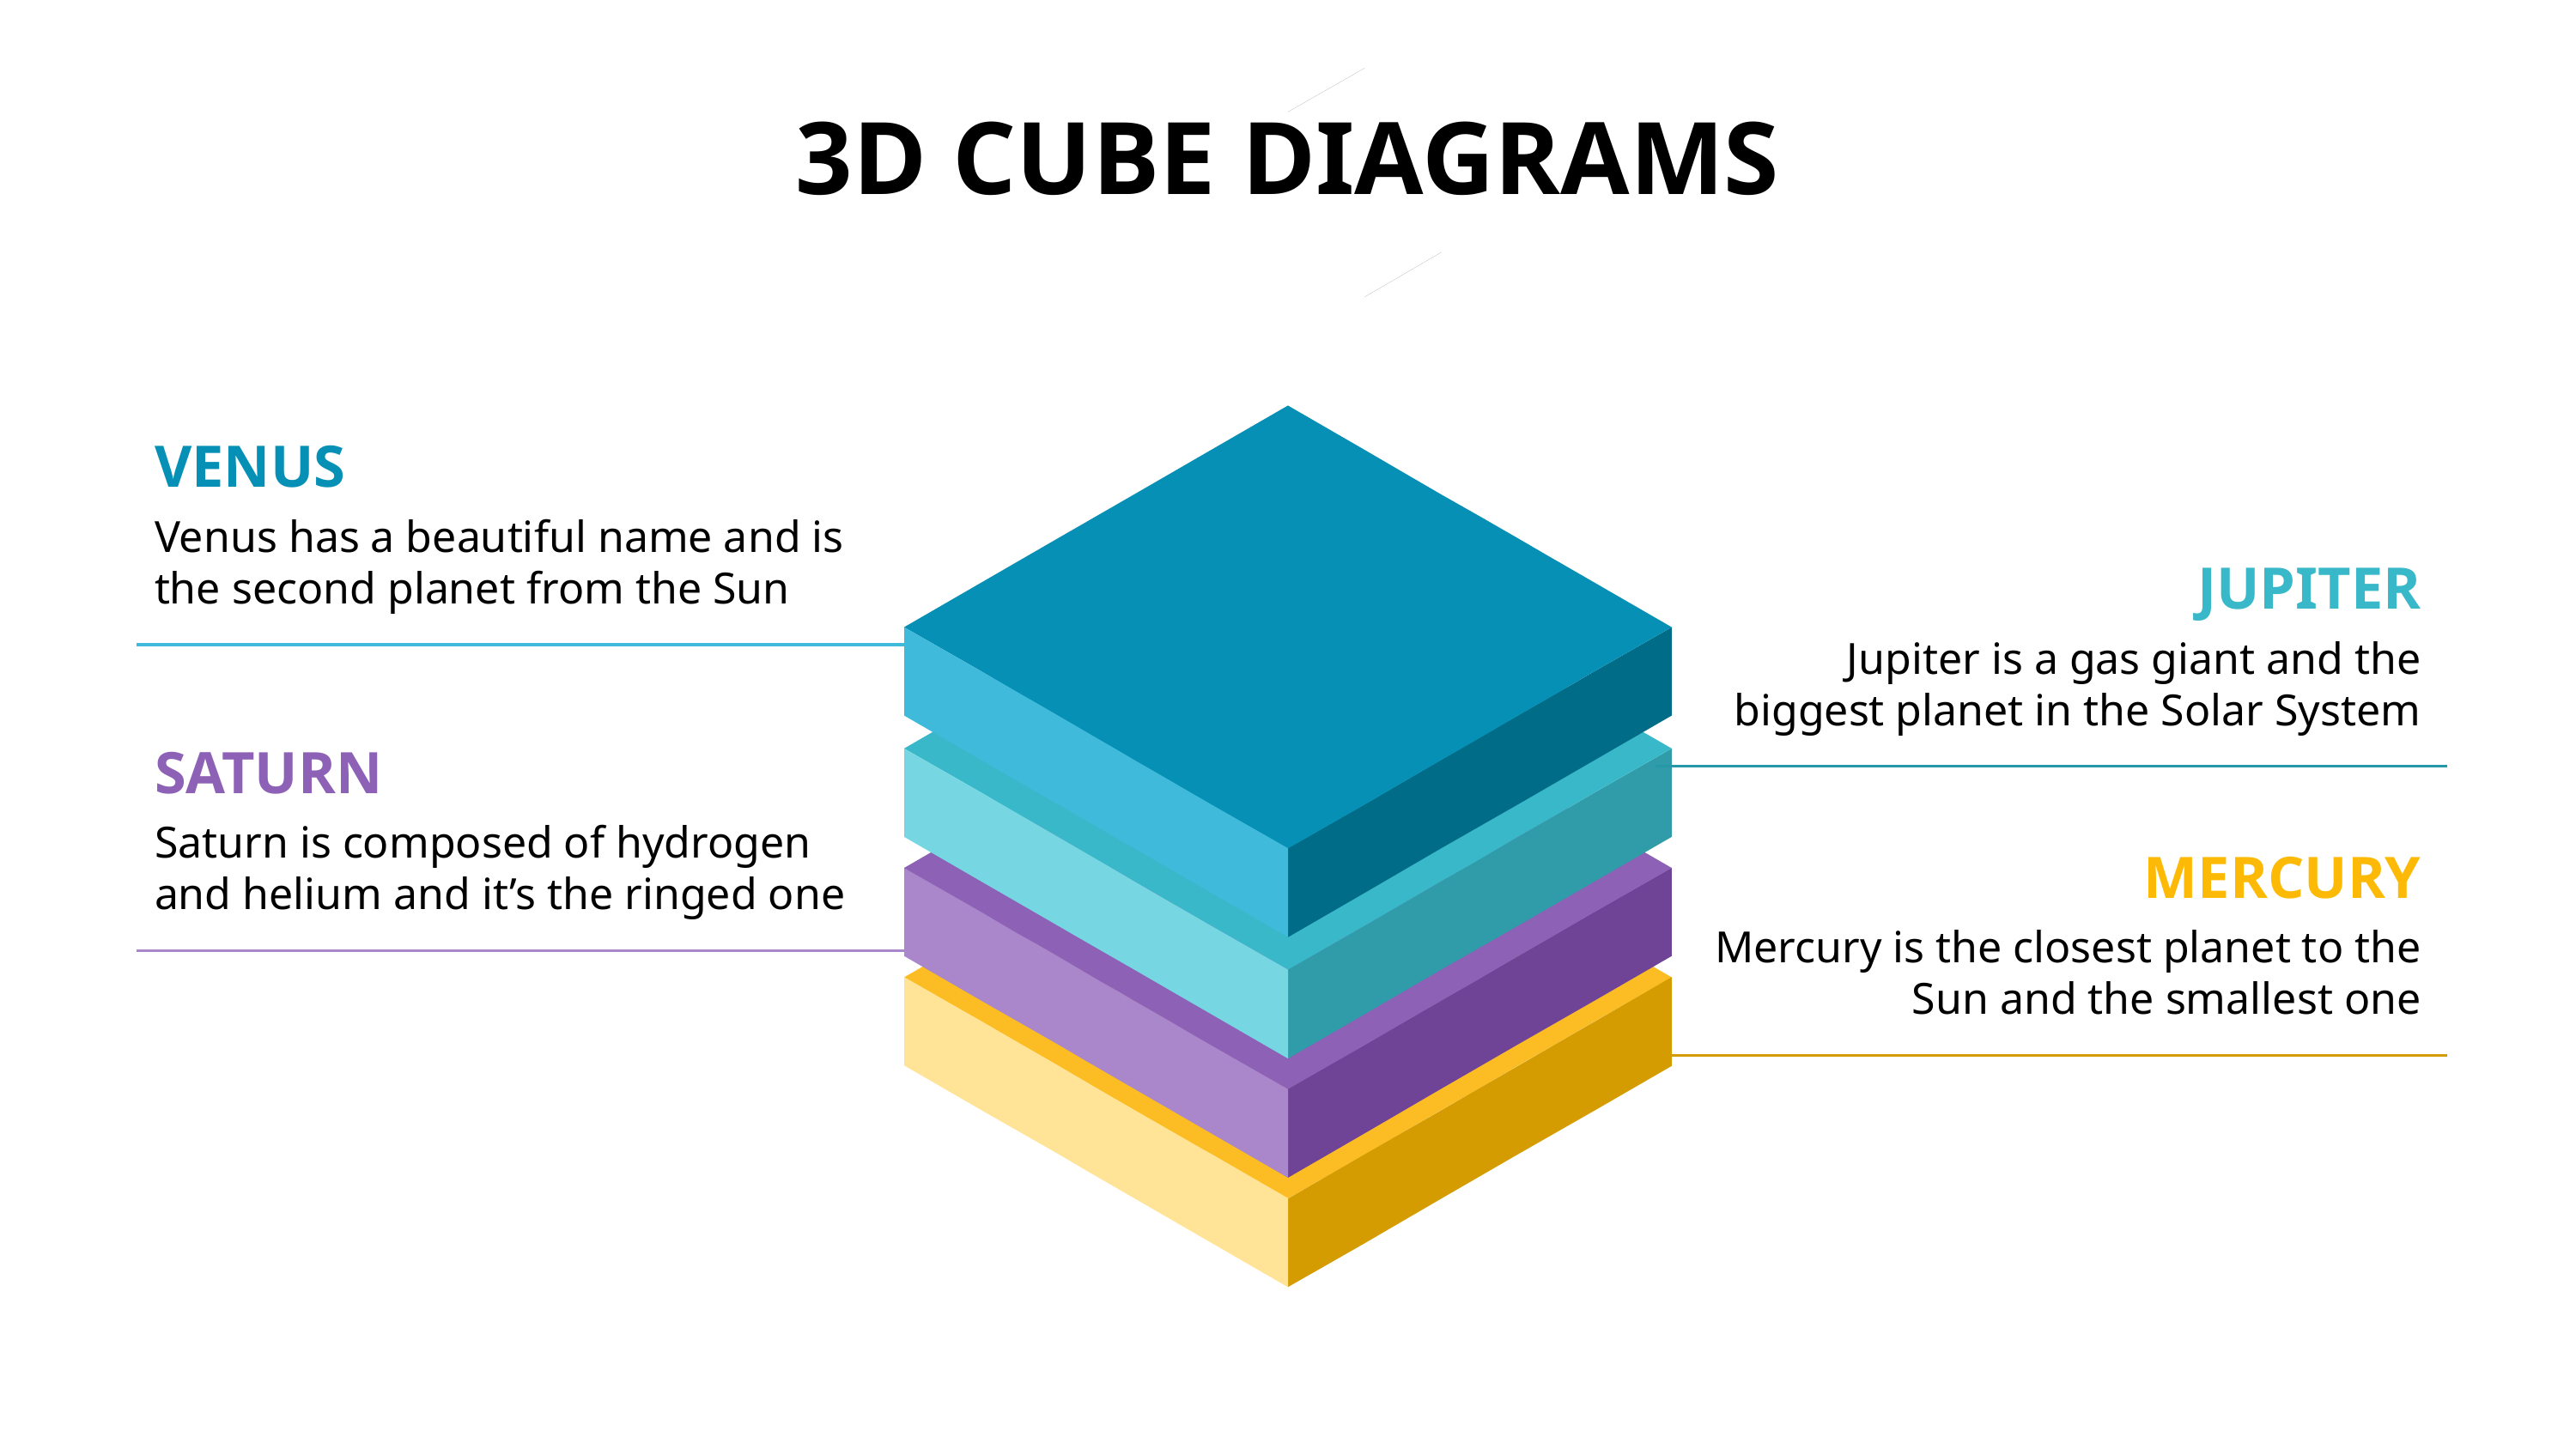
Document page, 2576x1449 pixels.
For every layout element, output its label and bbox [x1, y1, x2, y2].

text_box [903, 943, 1673, 1059]
text_box [1679, 804, 2448, 1056]
text_box [128, 393, 905, 646]
text_box [903, 1065, 1673, 1179]
text_box [128, 700, 897, 951]
text_box [903, 405, 1673, 938]
text_box [903, 1184, 1673, 1288]
text_box [1679, 515, 2448, 767]
